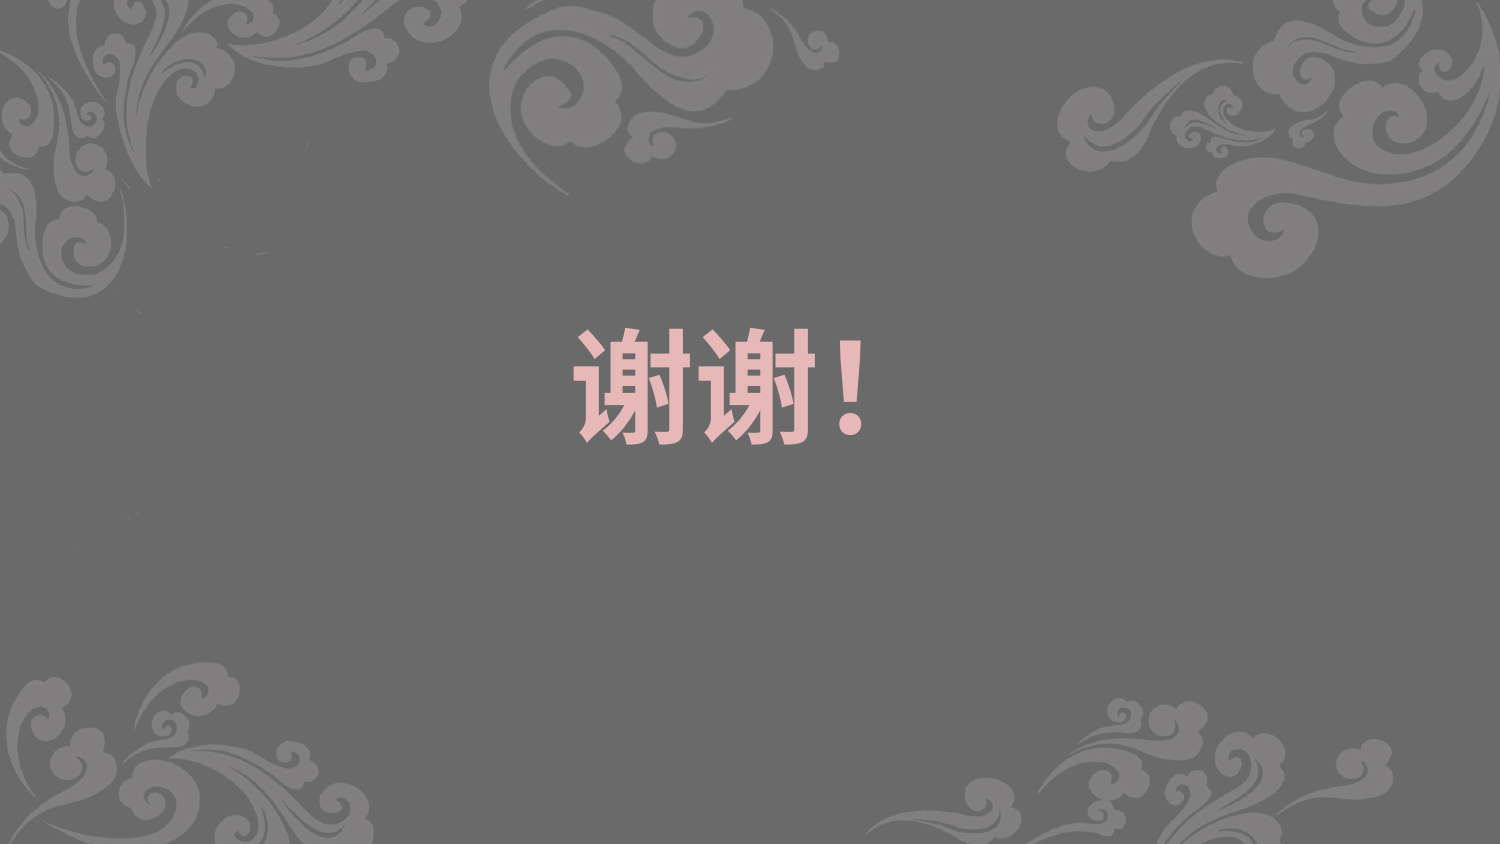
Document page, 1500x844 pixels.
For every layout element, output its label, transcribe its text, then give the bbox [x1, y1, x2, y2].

picture [0, 0, 1500, 844]
text_box 谢谢！ [269, 302, 1246, 468]
